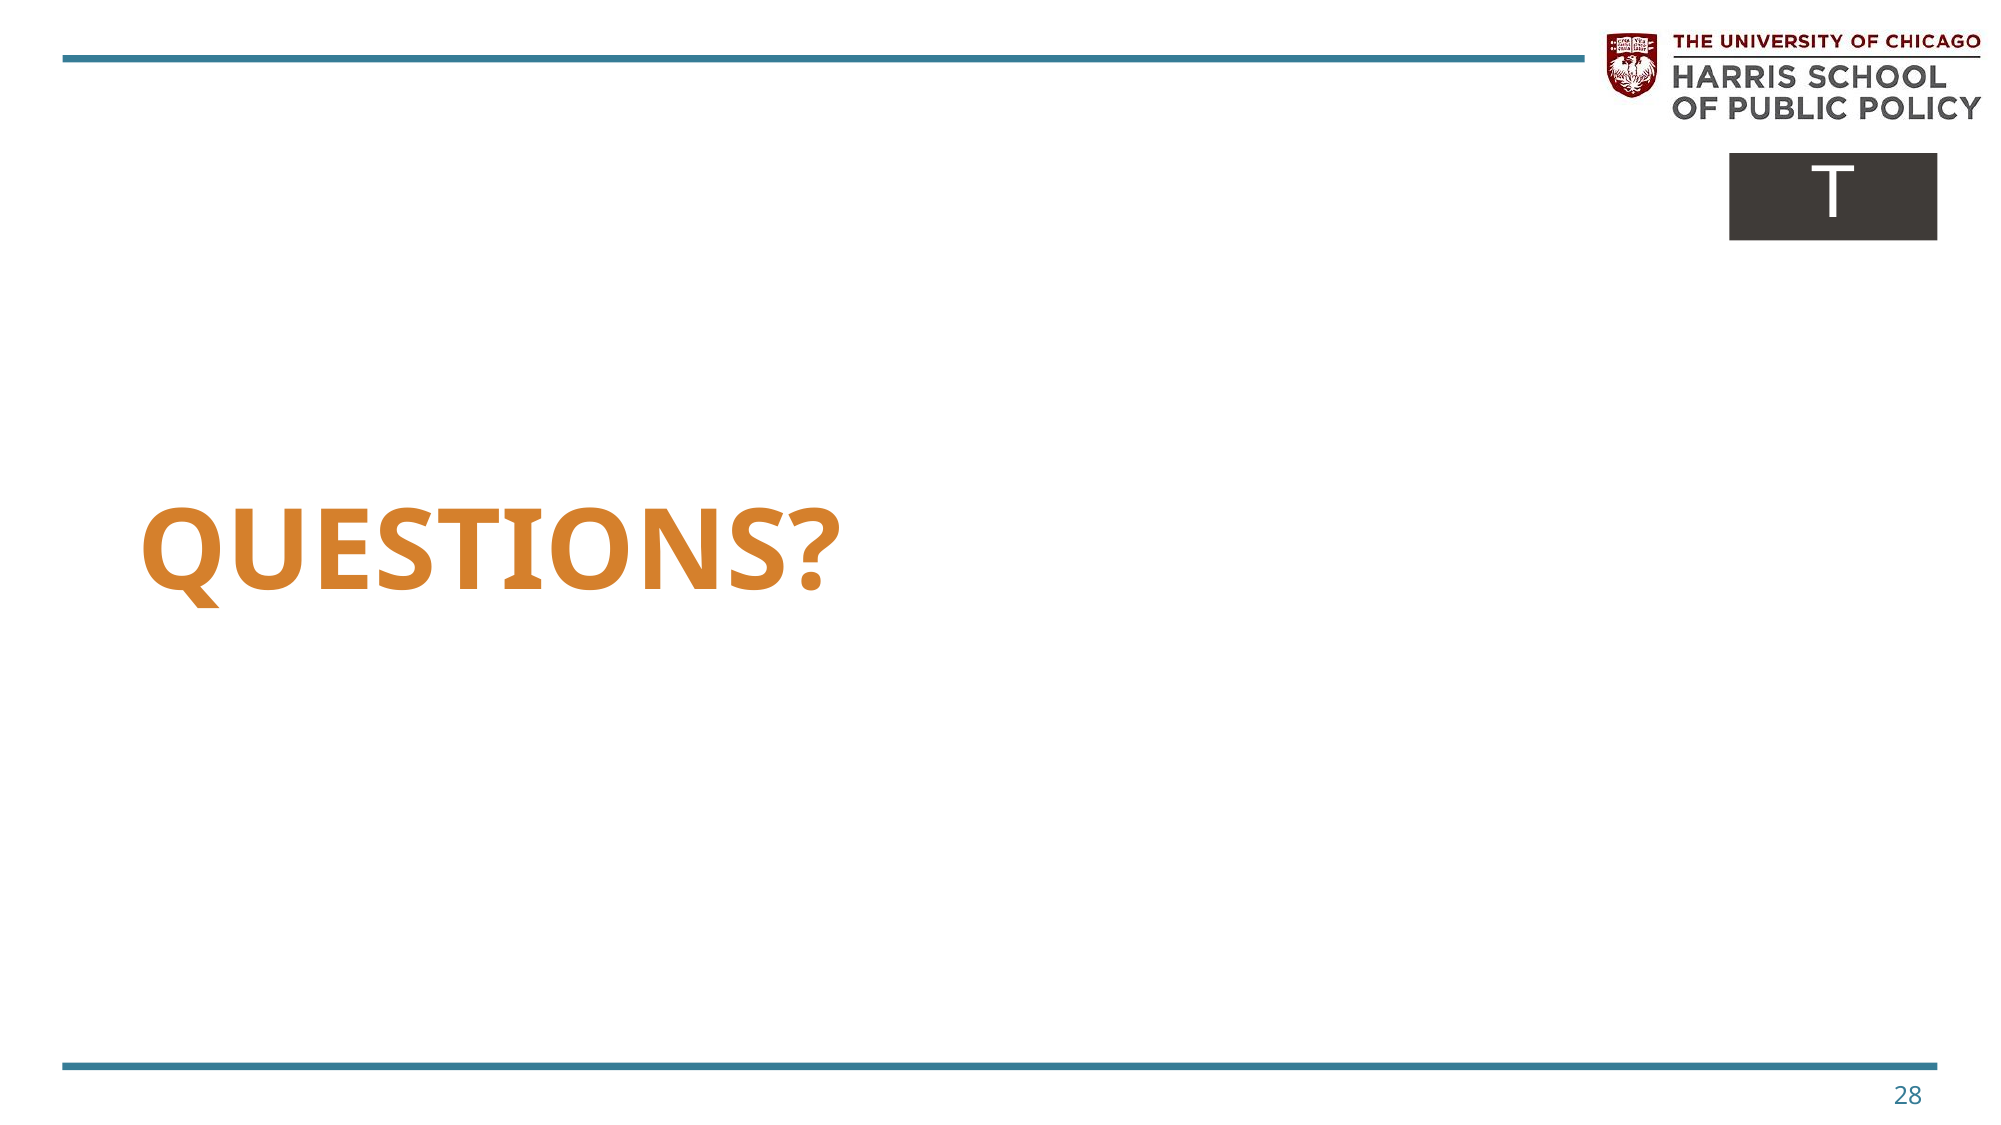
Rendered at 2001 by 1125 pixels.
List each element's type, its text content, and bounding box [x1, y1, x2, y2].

title QUESTIONS? [137, 481, 1863, 615]
slide_number ‹#› [1600, 1074, 1938, 1119]
picture [1584, 0, 2000, 154]
